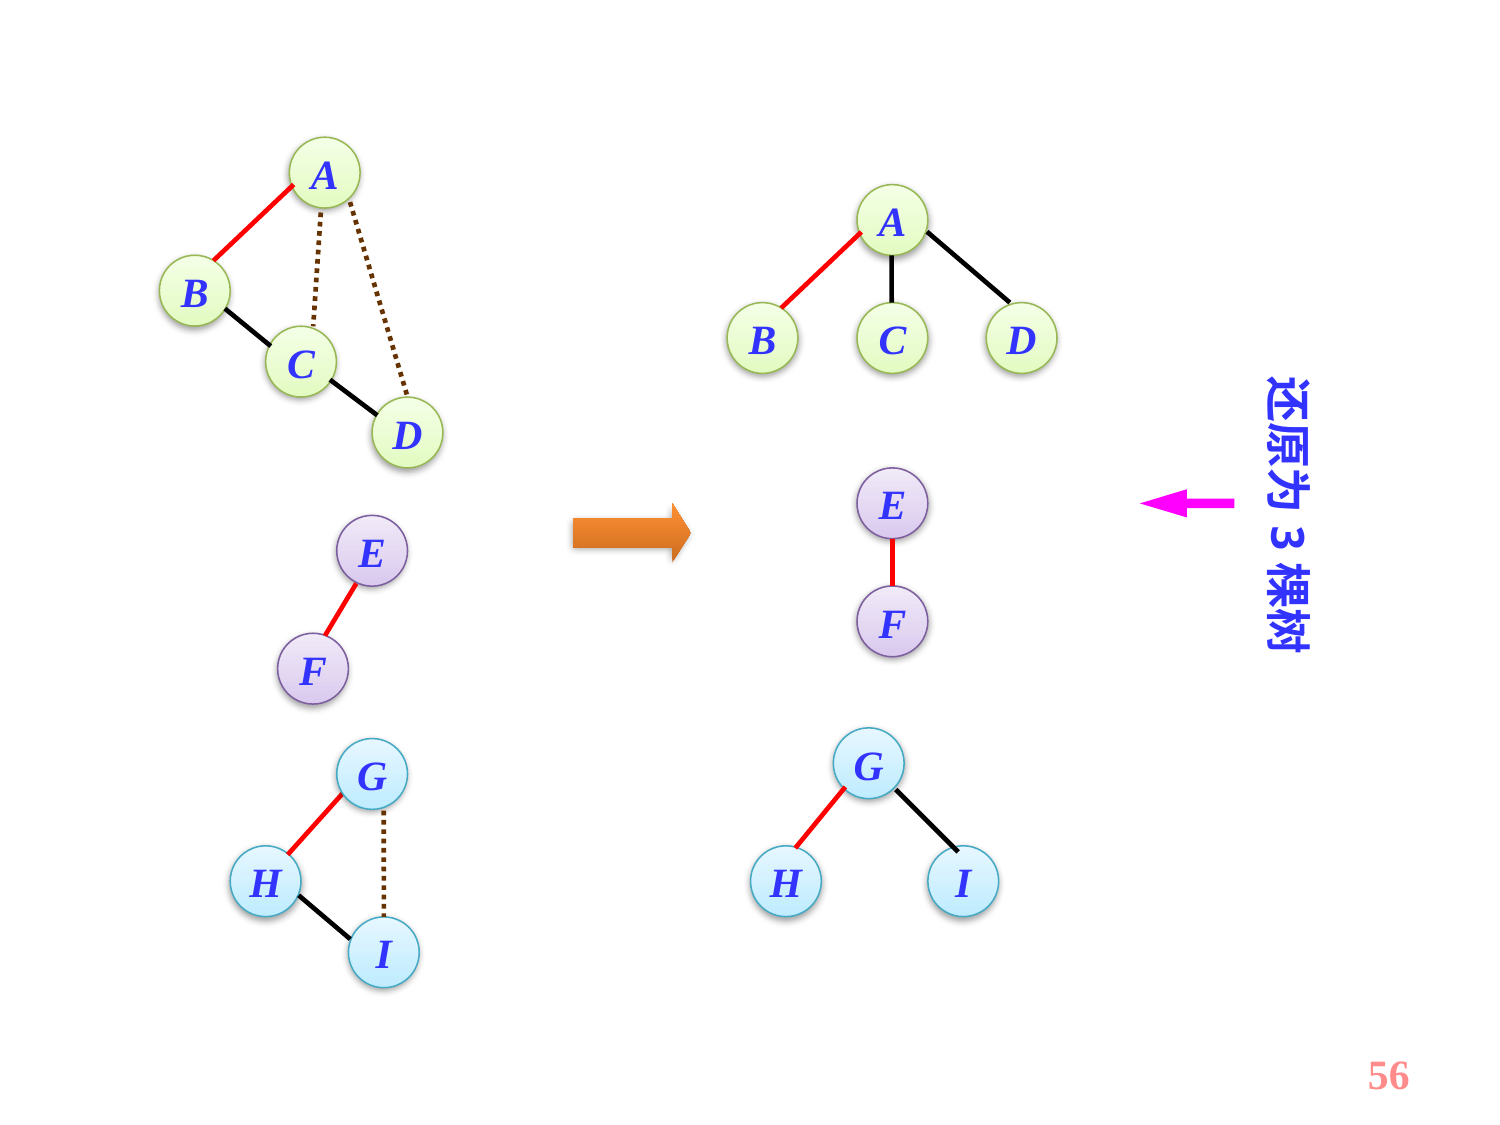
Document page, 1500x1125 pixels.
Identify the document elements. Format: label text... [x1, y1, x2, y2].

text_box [312, 201, 408, 918]
text_box A [288, 136, 361, 205]
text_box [224, 308, 378, 940]
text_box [1139, 314, 1325, 717]
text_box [572, 184, 1058, 917]
text_box I [347, 924, 420, 989]
text_box D [413, 396, 444, 469]
text_box B [158, 254, 231, 327]
slide_number 56 [1074, 1042, 1425, 1103]
